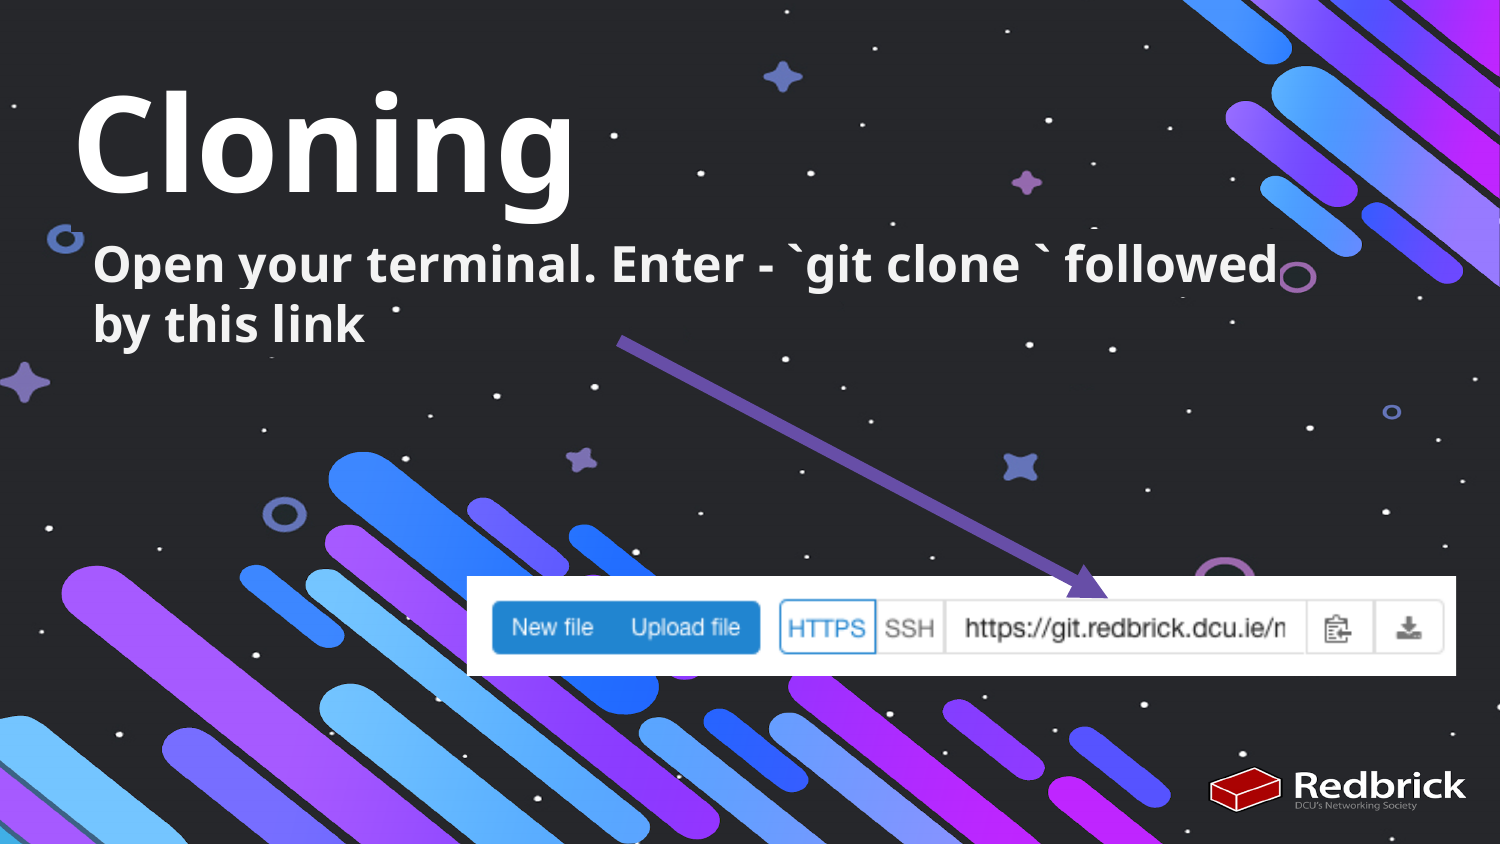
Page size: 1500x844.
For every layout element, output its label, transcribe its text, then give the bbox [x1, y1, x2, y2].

title Cloning [56, 19, 1111, 235]
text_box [618, 340, 1109, 599]
picture [0, 0, 1500, 844]
text_box Open your terminal. Enter - `git clone ` followed by this link [77, 217, 1330, 380]
